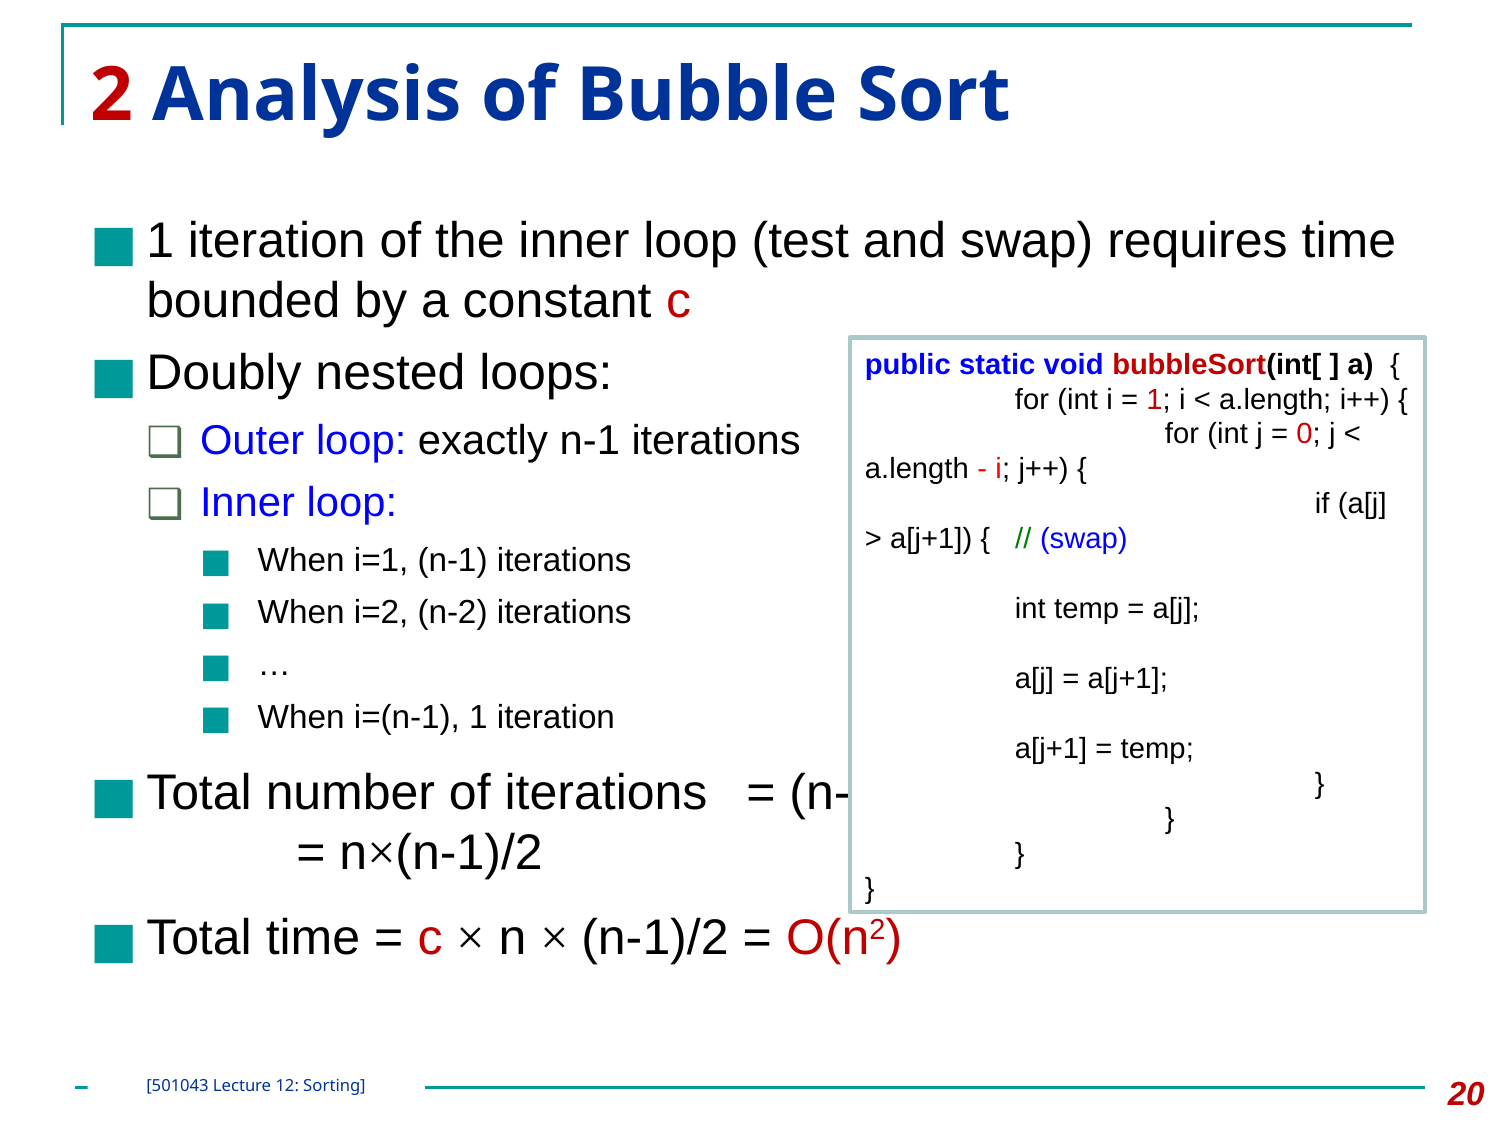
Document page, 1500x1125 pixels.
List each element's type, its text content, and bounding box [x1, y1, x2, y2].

slide_number ‹#› [1400, 1065, 1500, 1125]
title 2 Analysis of Bubble Sort [75, 37, 1425, 188]
text_box [501043 Lecture 12: Sorting] [87, 1074, 425, 1100]
text_box public static void bubbleSort(int[ ] a) { for (int i = 1; i < a.length; i++) { for (int j = 0; j < a.length - i; j++) { if (a[j] > a[j+1]) { // (swap) int temp = a[j]; a[j] = a[j+1]; a[j+1] = temp; } } } } [849, 337, 1425, 912]
list 1 iteration of the inner loop (test and swap) requires time bounded by a constant c Doubly nested loops: Outer loop: exactly n-1 iterations Inner loop: When i=1, (n-1) iterations When i=2, (n-2) iterations … When i=(n-1), 1 iteration Total number of iterations = (n-1) + (n-2) + … + 1 = n×(n-1)/2 Total time = c × n × (n-1)/2 = O(n2) [75, 200, 1425, 1013]
